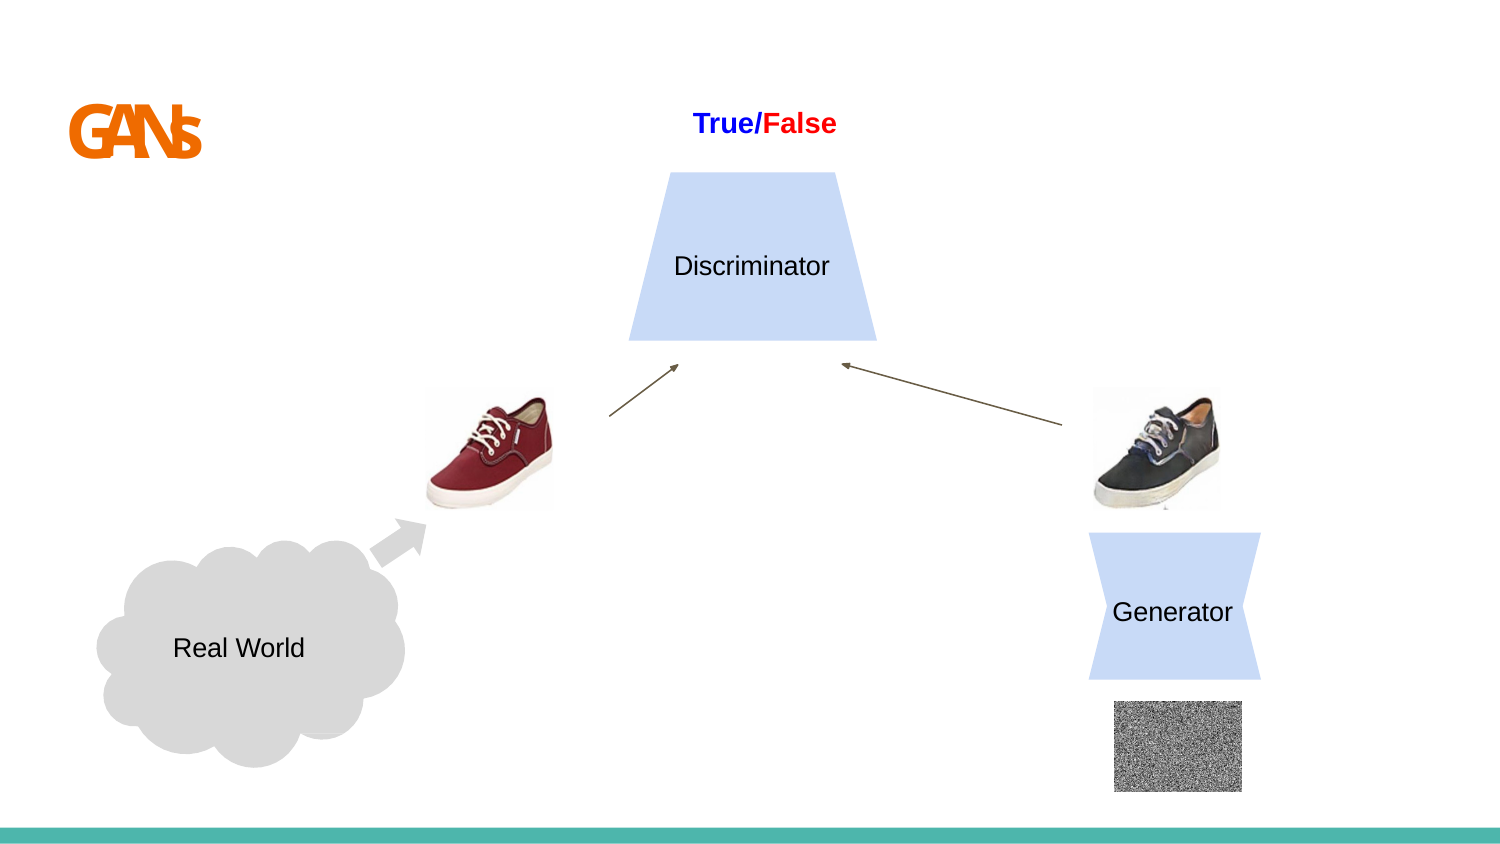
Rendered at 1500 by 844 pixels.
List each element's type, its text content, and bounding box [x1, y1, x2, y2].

text_box Generator [1110, 591, 1237, 627]
text_box GANs [63, 81, 210, 174]
text_box [425, 387, 554, 511]
text_box Real World [170, 628, 309, 663]
text_box [1093, 387, 1221, 511]
text_box True/False [690, 102, 841, 140]
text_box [608, 363, 679, 418]
text_box [1114, 701, 1242, 792]
text_box [1088, 532, 1262, 680]
text_box [628, 172, 877, 341]
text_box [841, 362, 1063, 427]
text_box [96, 540, 406, 768]
text_box Discriminator [671, 246, 834, 281]
text_box [369, 518, 427, 568]
